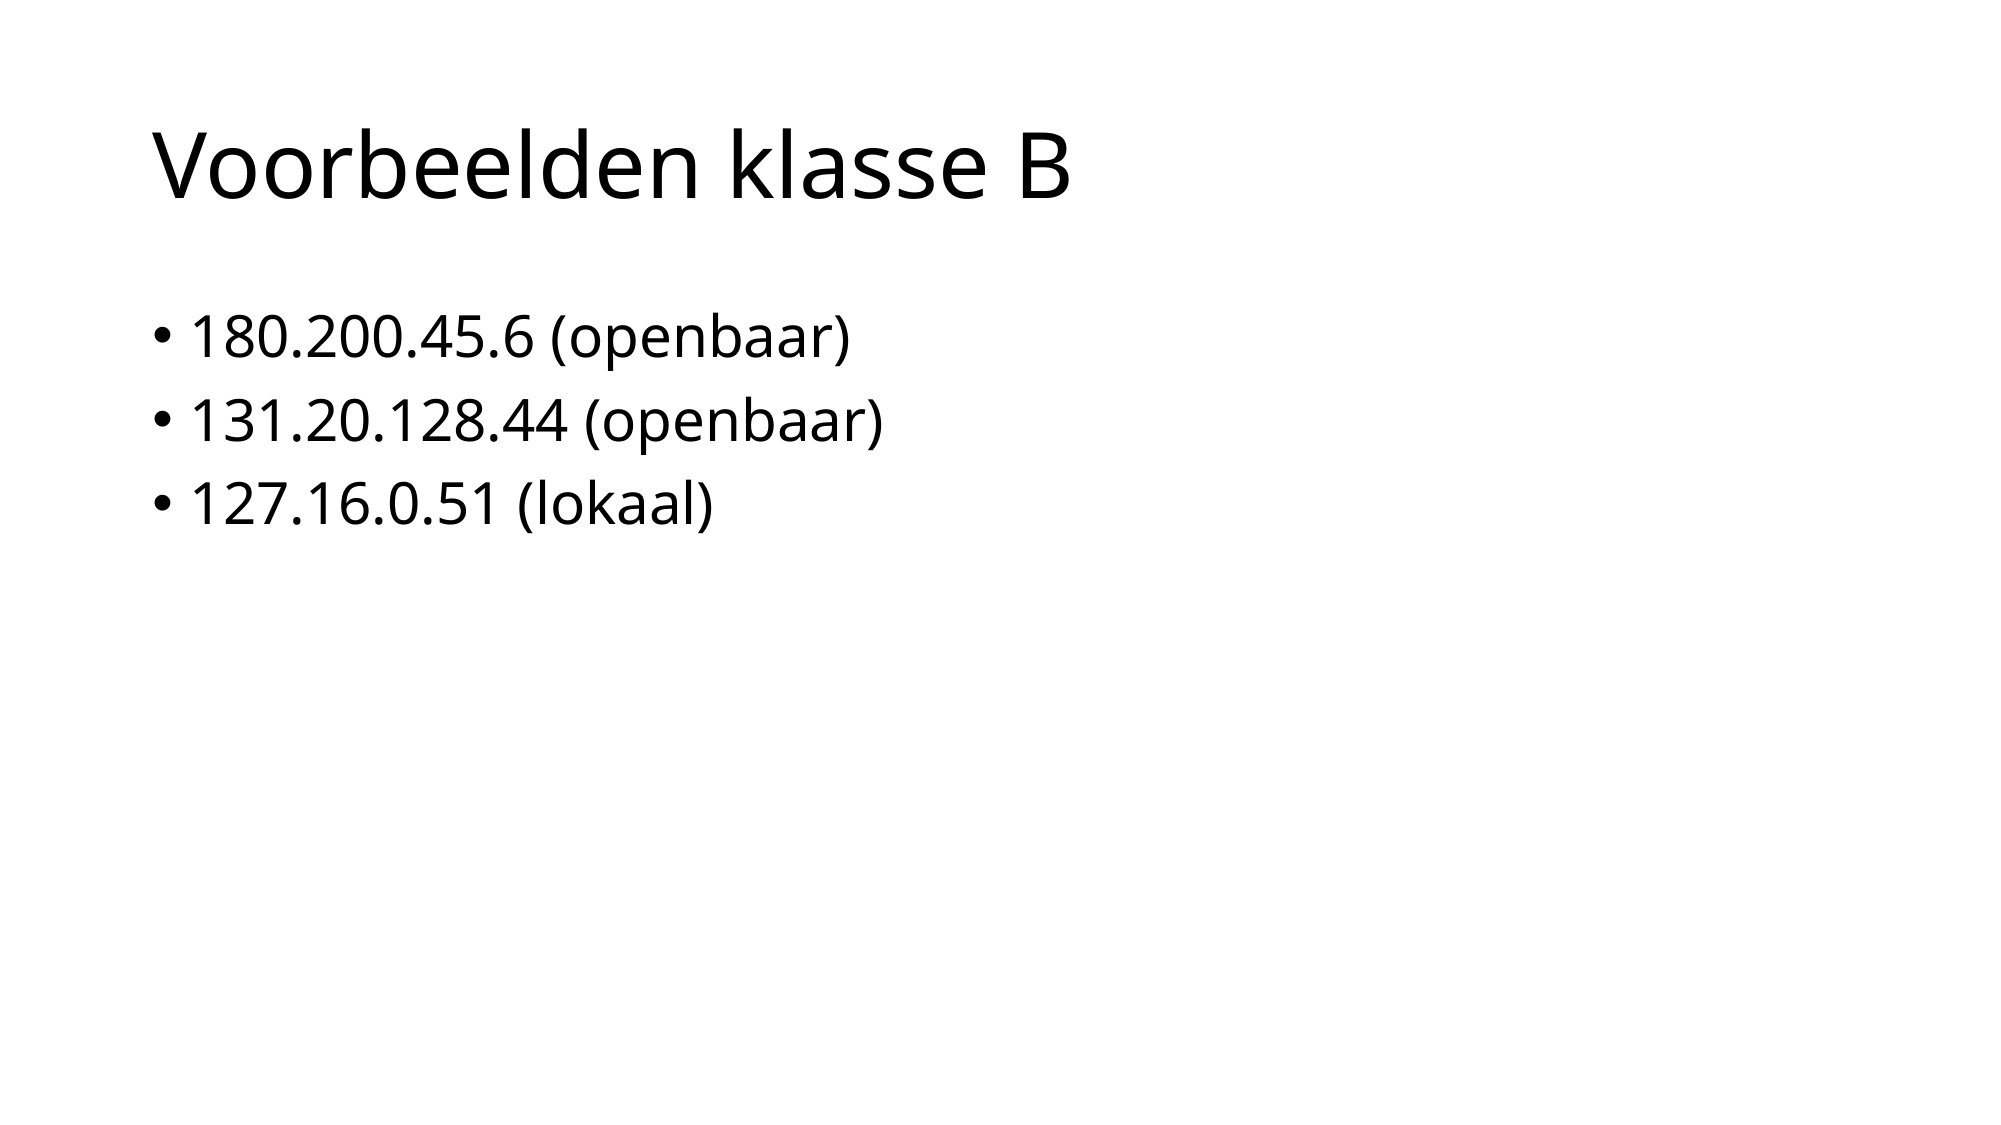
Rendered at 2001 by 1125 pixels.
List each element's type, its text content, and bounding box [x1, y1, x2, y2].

list 180.200.45.6 (openbaar) 131.20.128.44 (openbaar) 127.16.0.51 (lokaal) [137, 299, 1863, 1014]
title Voorbeelden klasse B [137, 59, 1863, 278]
